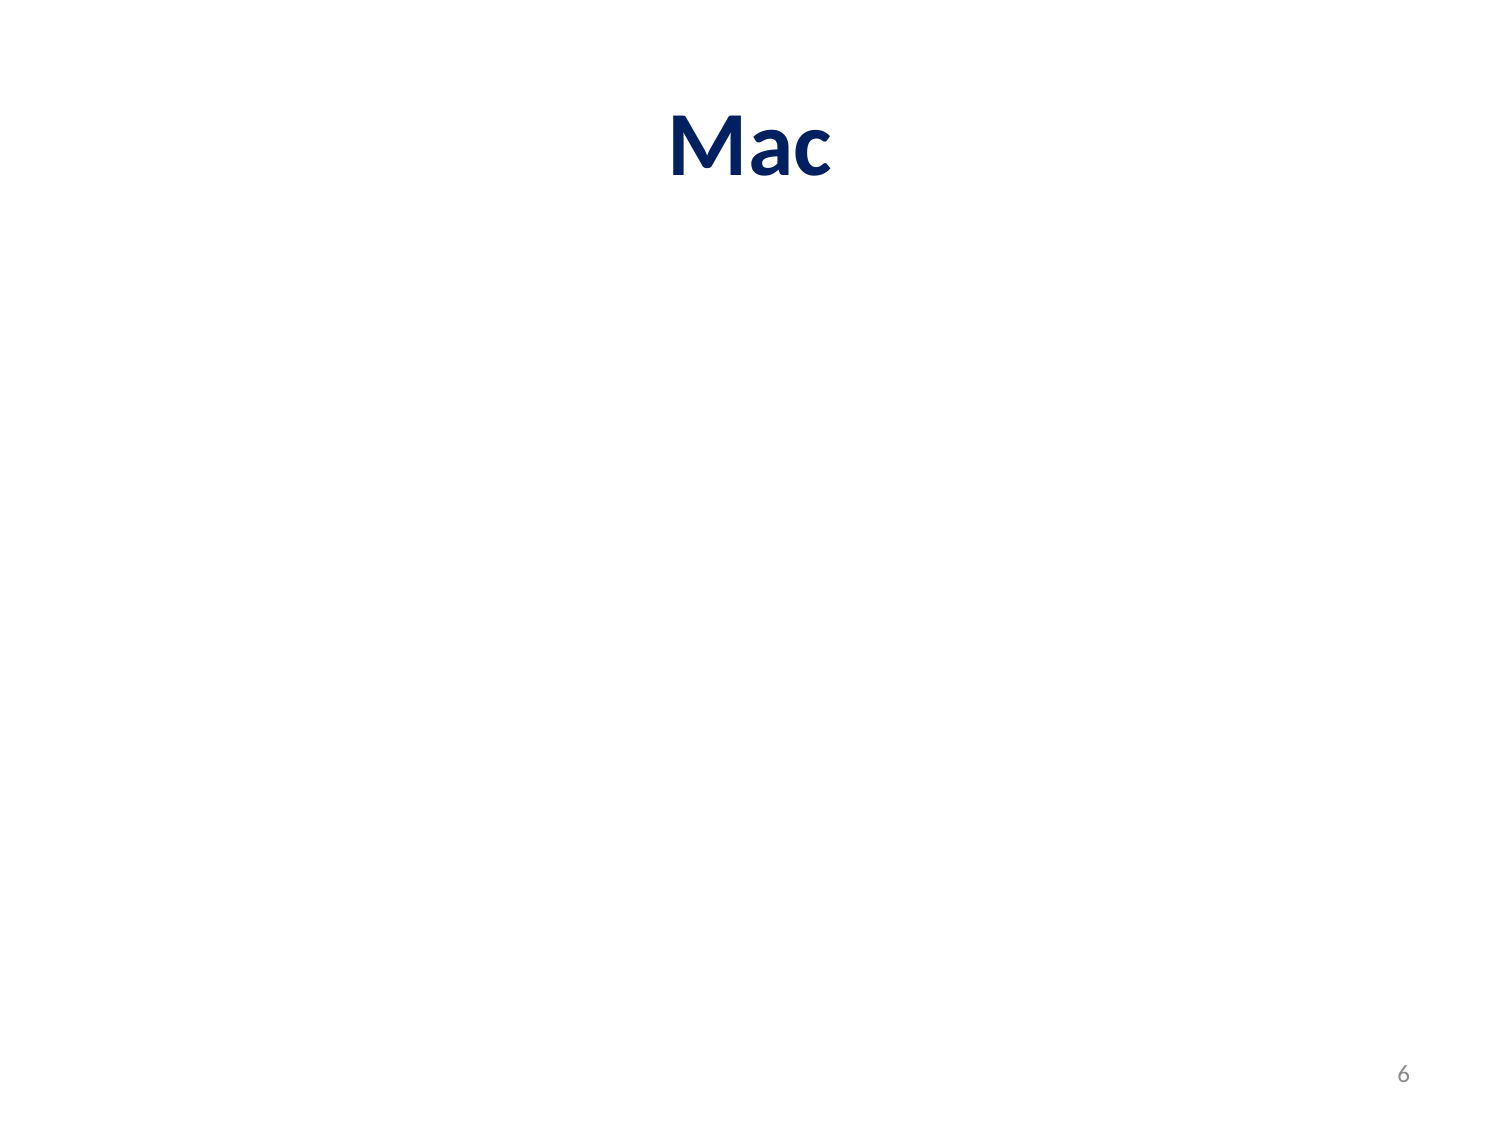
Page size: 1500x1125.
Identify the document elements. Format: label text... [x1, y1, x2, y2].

title Mac [75, 45, 1425, 233]
slide_number 6 [1074, 1042, 1425, 1103]
